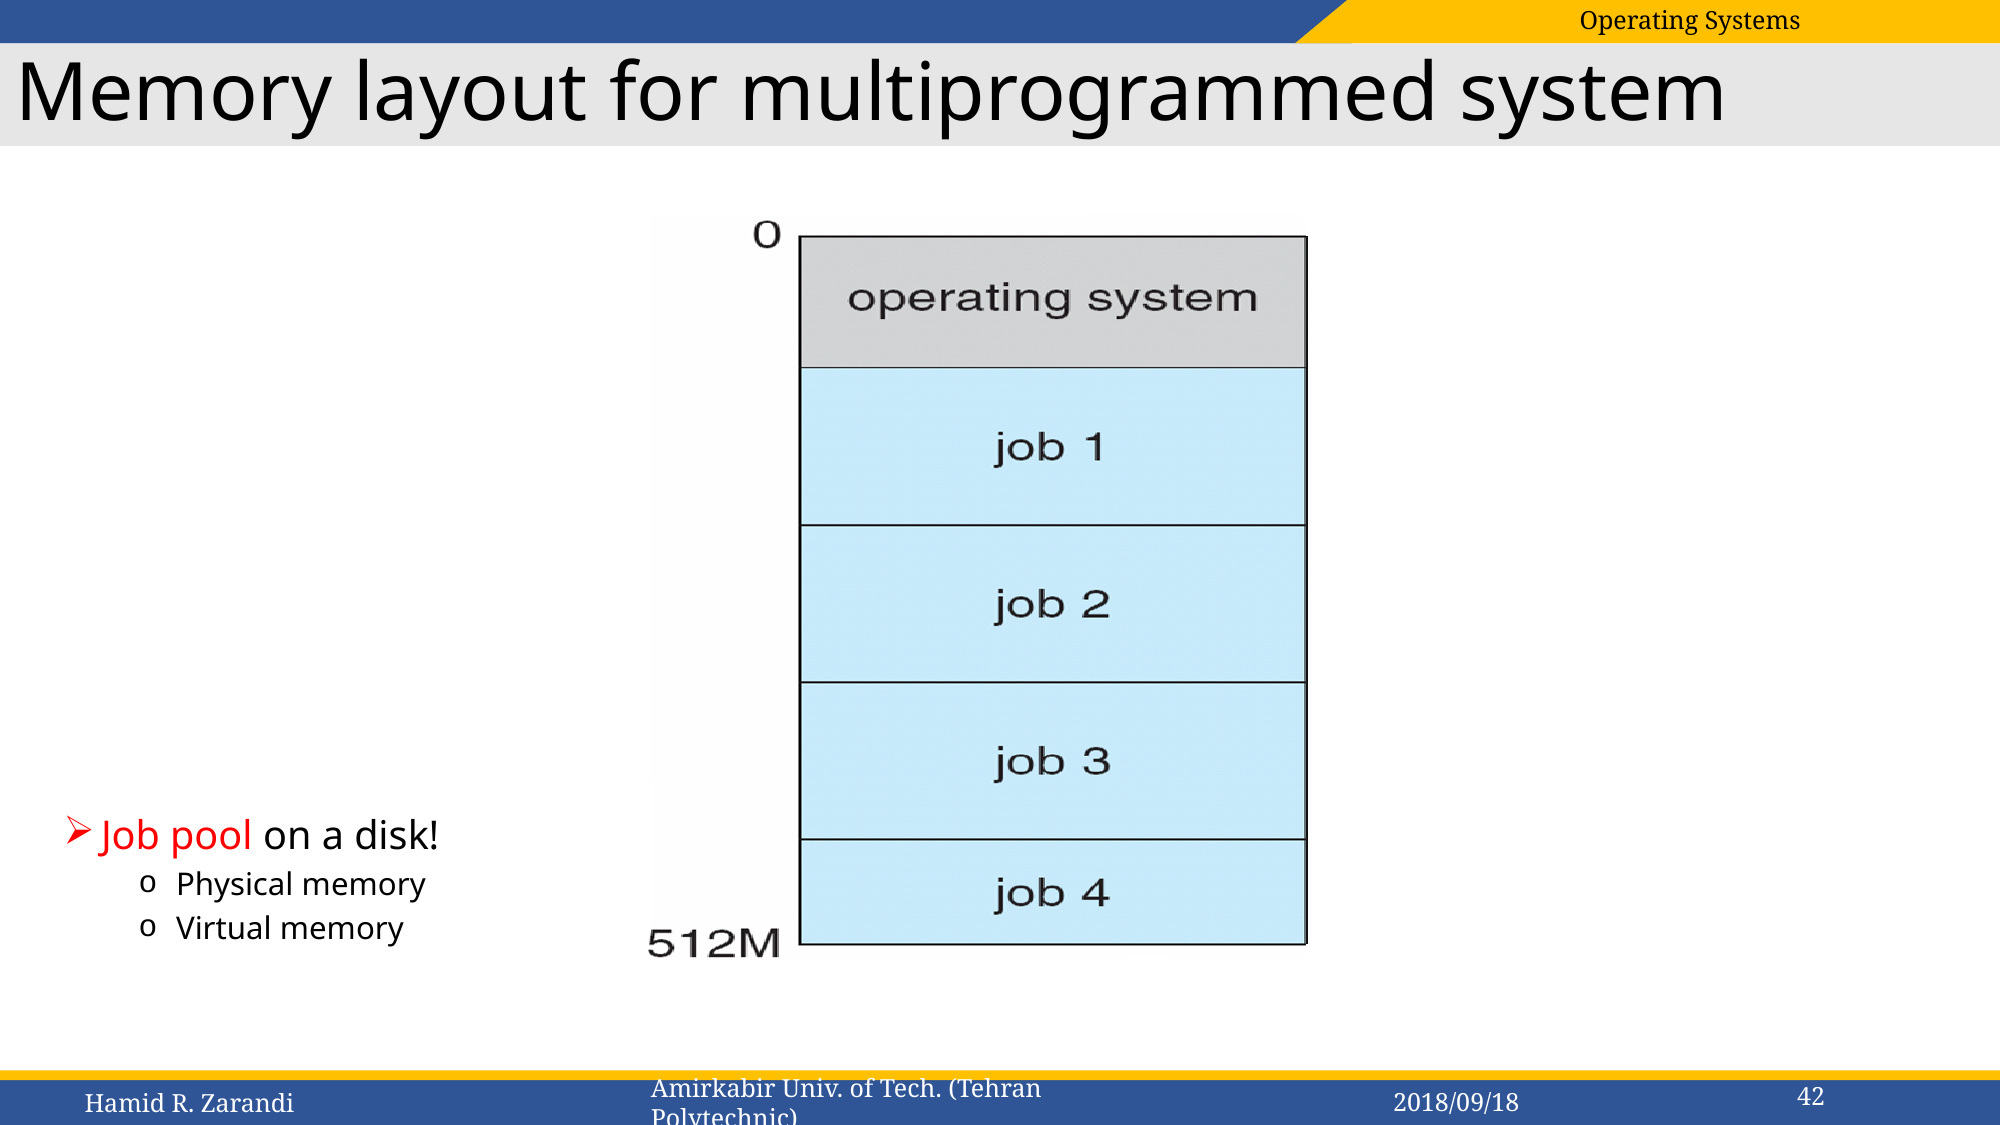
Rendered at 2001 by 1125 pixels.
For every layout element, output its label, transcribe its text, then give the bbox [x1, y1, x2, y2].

list Job pool on a disk! Physical memory Virtual memory [48, 808, 639, 899]
title Memory layout for multiprogrammed system [0, 43, 2000, 146]
picture [639, 206, 1319, 966]
